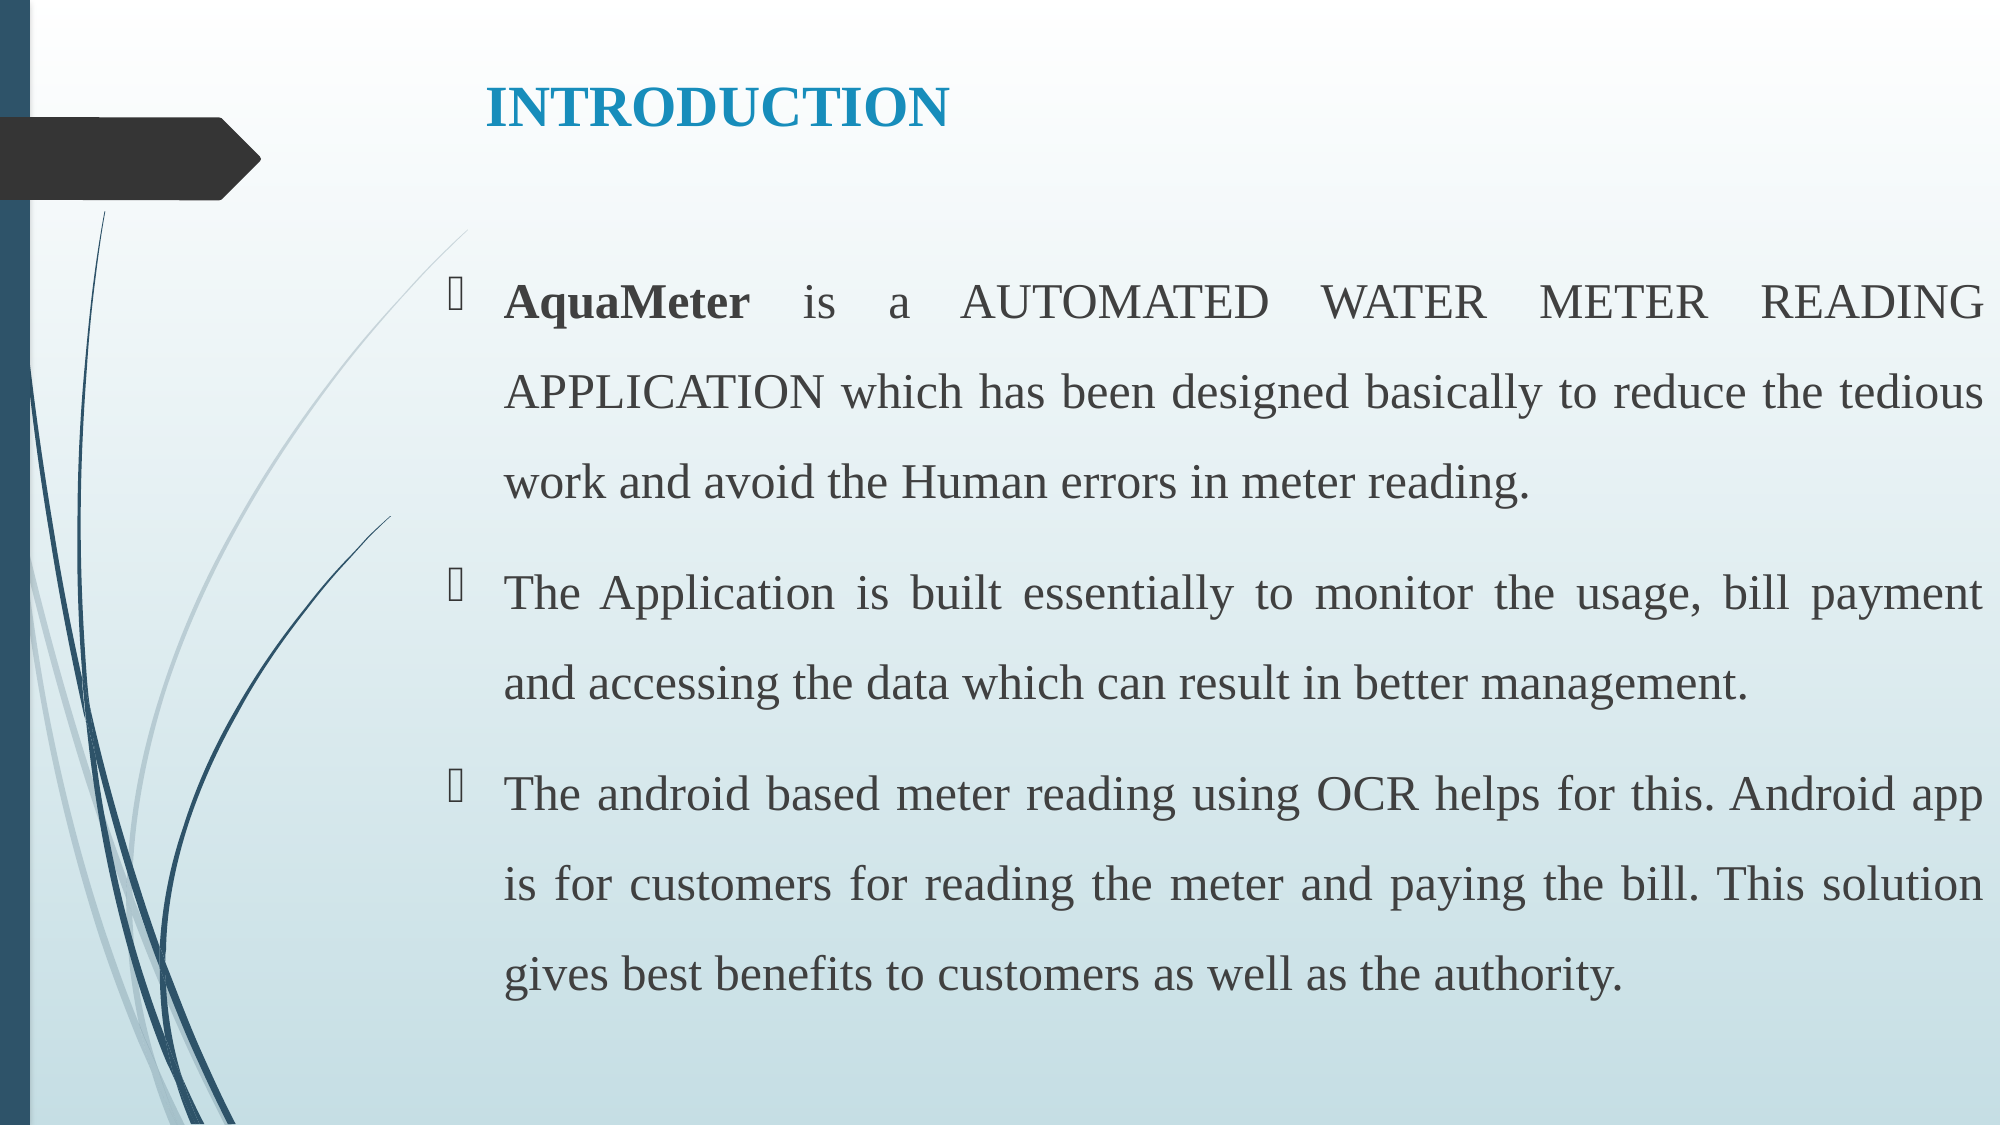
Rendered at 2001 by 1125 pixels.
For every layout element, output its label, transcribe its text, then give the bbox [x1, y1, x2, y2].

list AquaMeter is a AUTOMATED WATER METER READING APPLICATION which has been designed basically to reduce the tedious work and avoid the Human errors in meter reading. The Application is built essentially to monitor the usage, bill payment and accessing the data which can result in better management. The android based meter reading using OCR helps for this. Android app is for customers for reading the meter and paying the bill. This solution gives best benefits to customers as well as the authority. [432, 150, 2000, 1009]
title INTRODUCTION [470, 60, 1933, 150]
